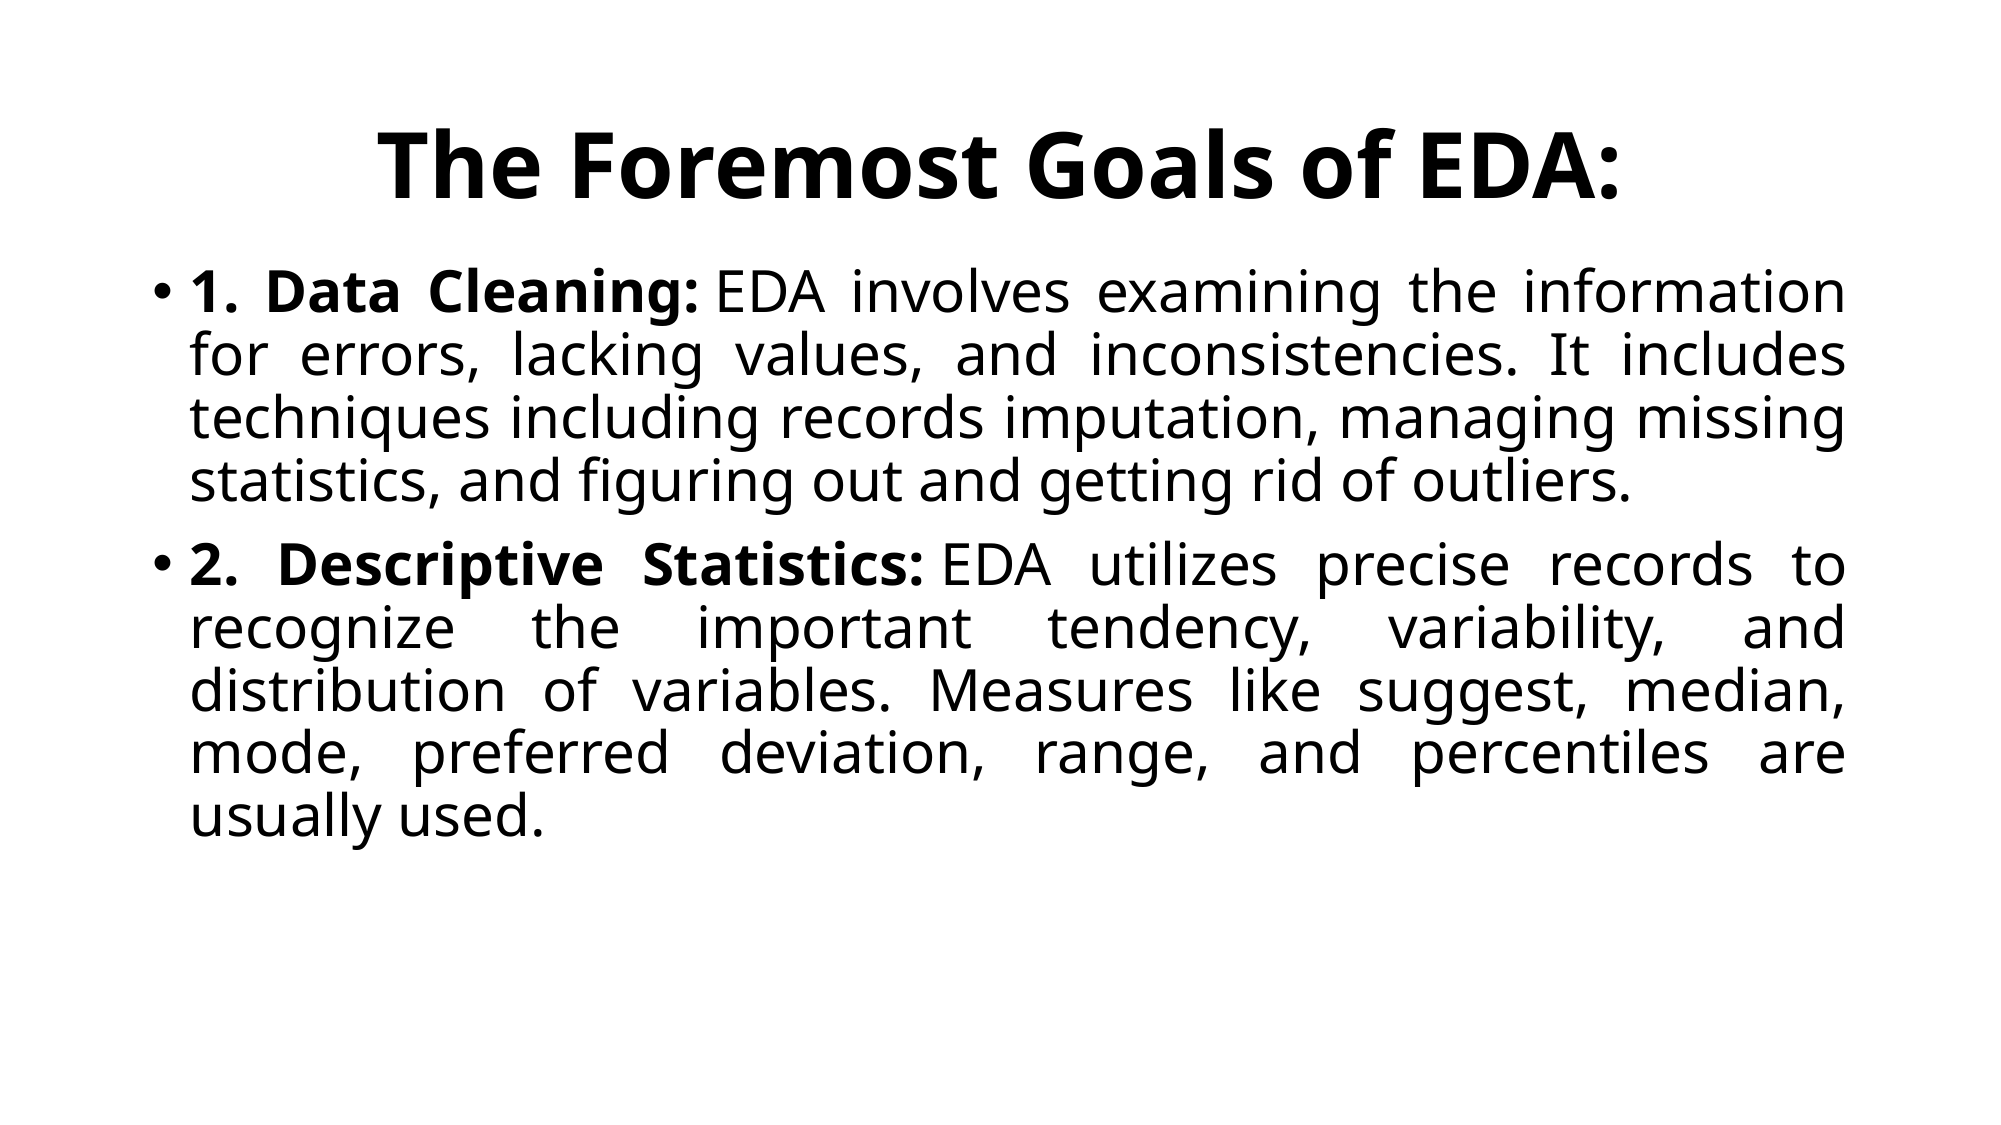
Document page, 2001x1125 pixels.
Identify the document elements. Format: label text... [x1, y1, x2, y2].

title The Foremost Goals of EDA: [137, 59, 1863, 254]
list 1. Data Cleaning: EDA involves examining the information for errors, lacking values, and inconsistencies. It includes techniques including records imputation, managing missing statistics, and figuring out and getting rid of outliers. 2. Descriptive Statistics: EDA utilizes precise records to recognize the important tendency, variability, and distribution of variables. Measures like suggest, median, mode, preferred deviation, range, and percentiles are usually used. [137, 254, 1863, 969]
